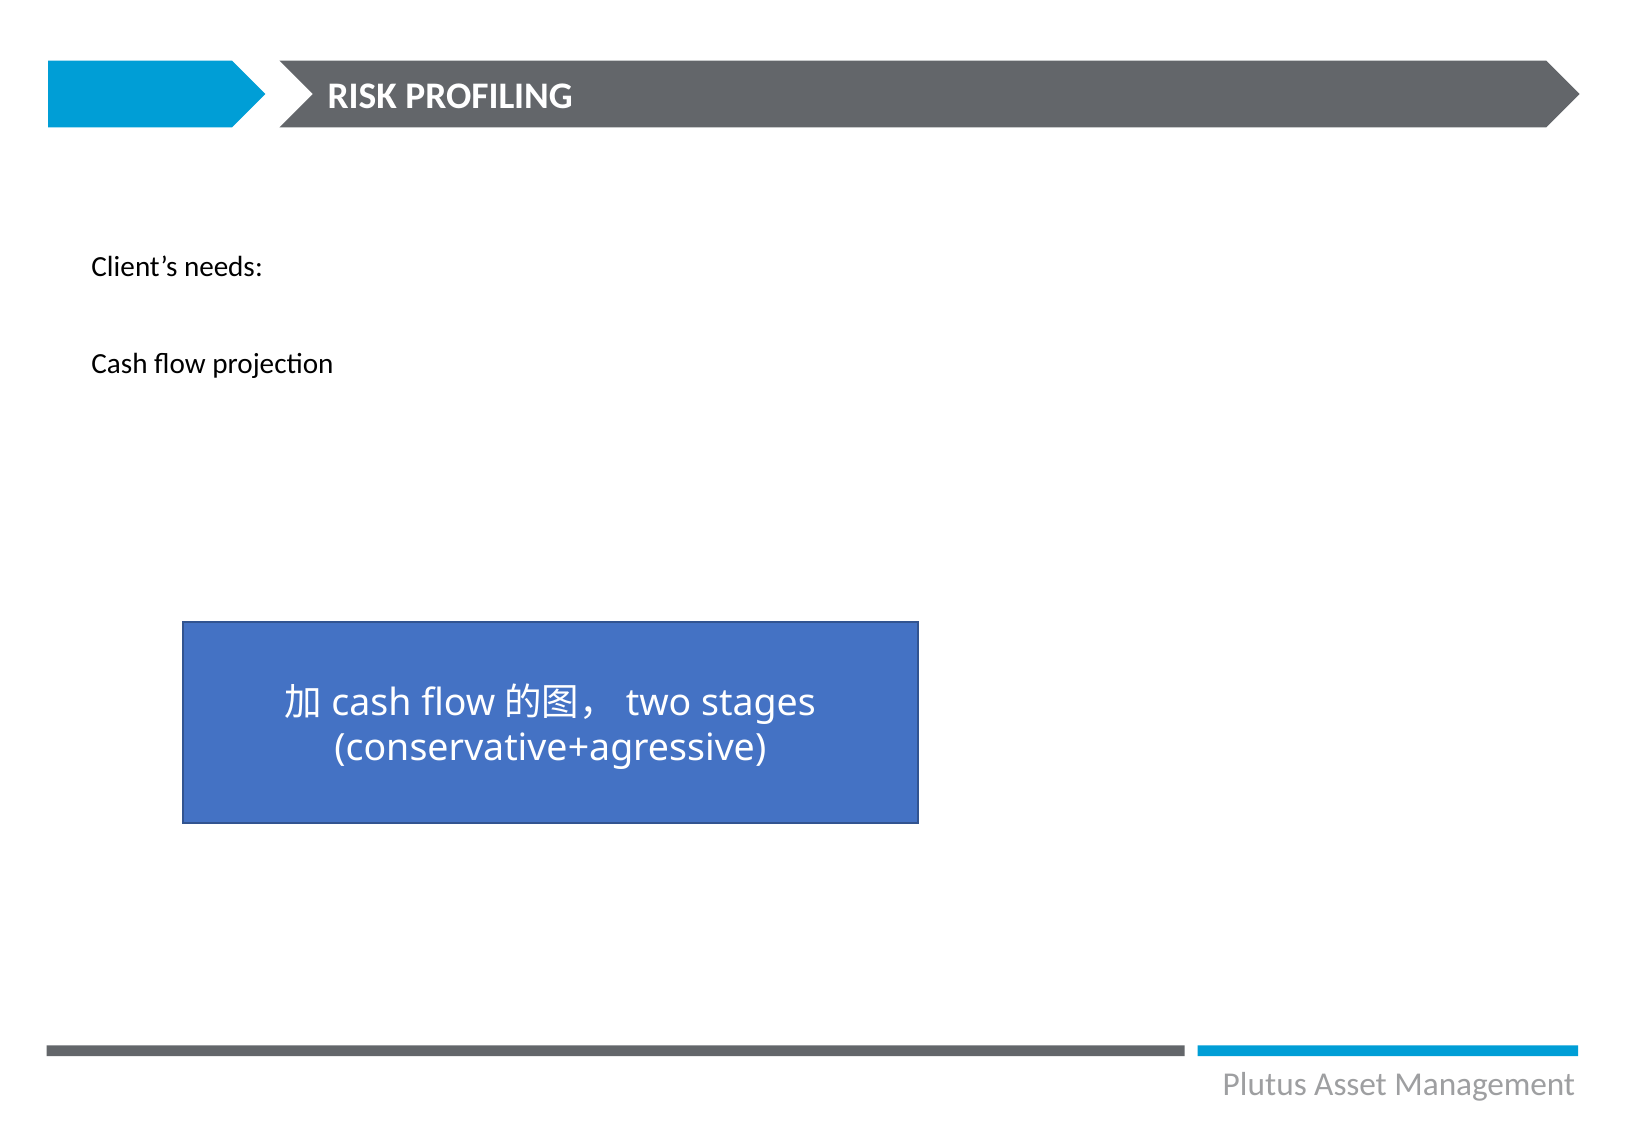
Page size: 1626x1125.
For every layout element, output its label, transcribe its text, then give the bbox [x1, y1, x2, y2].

subtitle Client’s needs: Cash flow projection [76, 243, 1296, 516]
text_box RISK PROFILING [276, 59, 1582, 129]
text_box 加cash flow的图，two stages (conservative+agressive) [182, 621, 919, 824]
text_box [47, 59, 267, 129]
slide_number Plutus Asset Management [1084, 1021, 1591, 1125]
